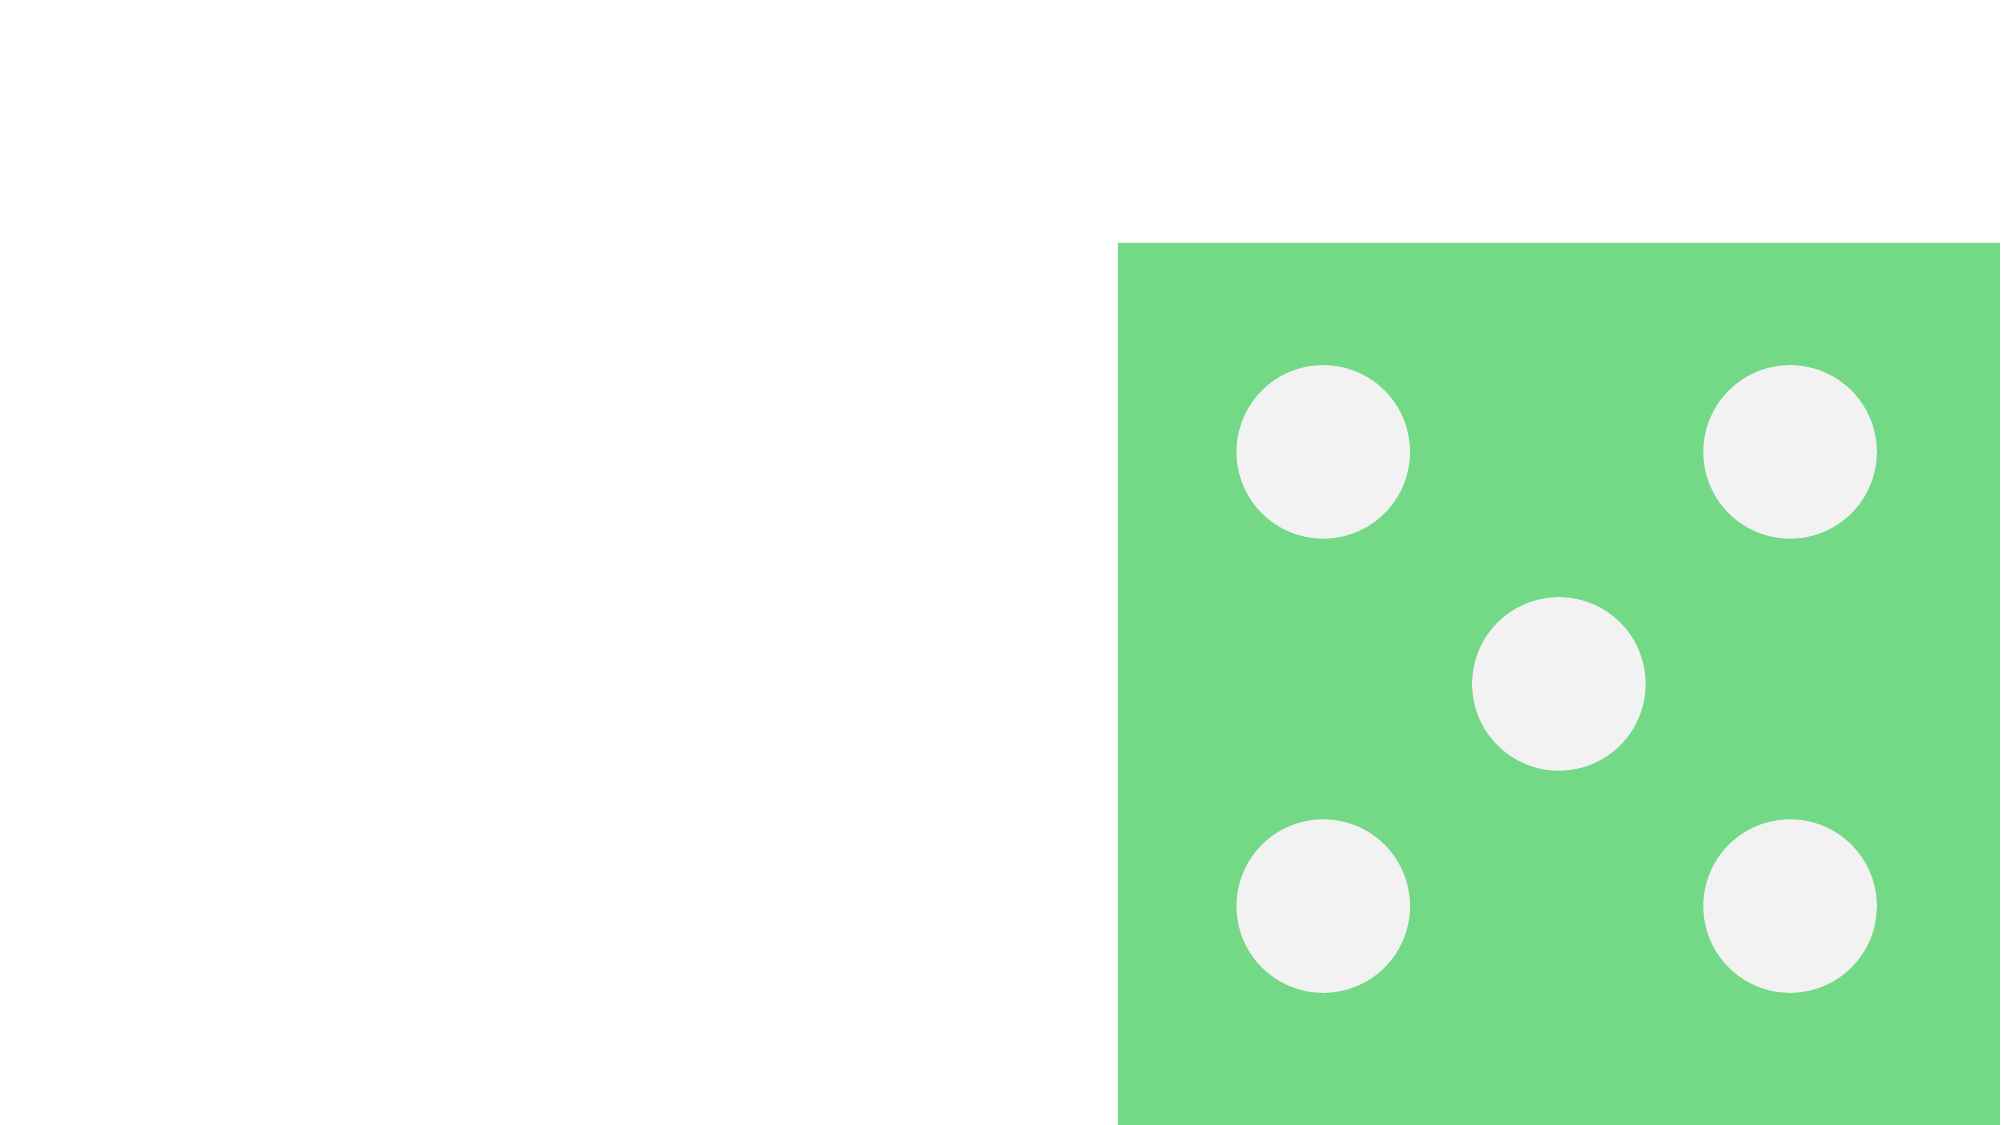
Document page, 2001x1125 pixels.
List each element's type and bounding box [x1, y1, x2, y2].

text_box [1117, 242, 2000, 1125]
text_box [1702, 364, 1878, 540]
text_box [1471, 596, 1647, 772]
text_box [1702, 818, 1878, 994]
text_box [1235, 364, 1412, 540]
text_box [1235, 818, 1412, 994]
